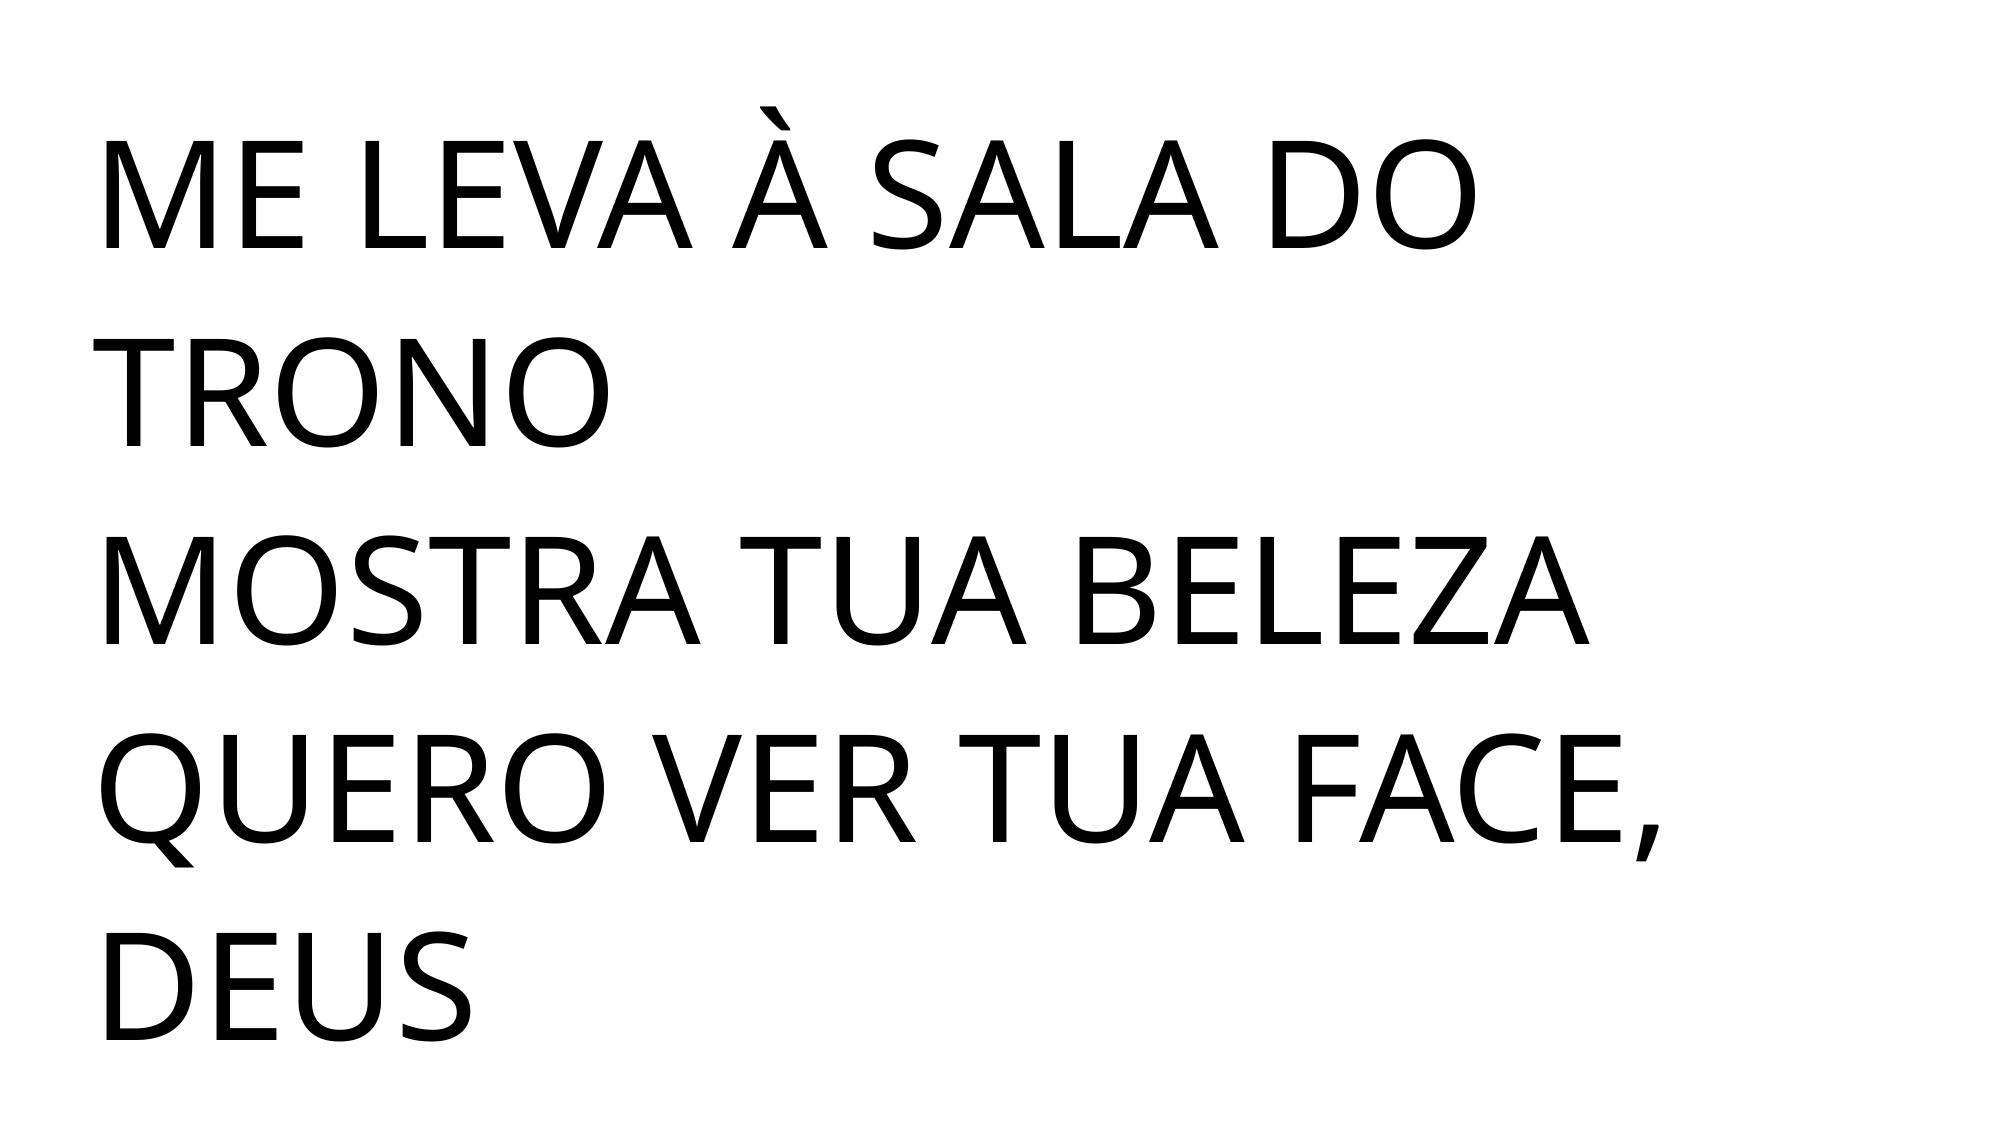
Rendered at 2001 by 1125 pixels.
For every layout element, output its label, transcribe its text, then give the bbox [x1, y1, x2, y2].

list ME LEVA À SALA DO TRONO MOSTRA TUA BELEZA QUERO VER TUA FACE, DEUS [77, 73, 2000, 1125]
